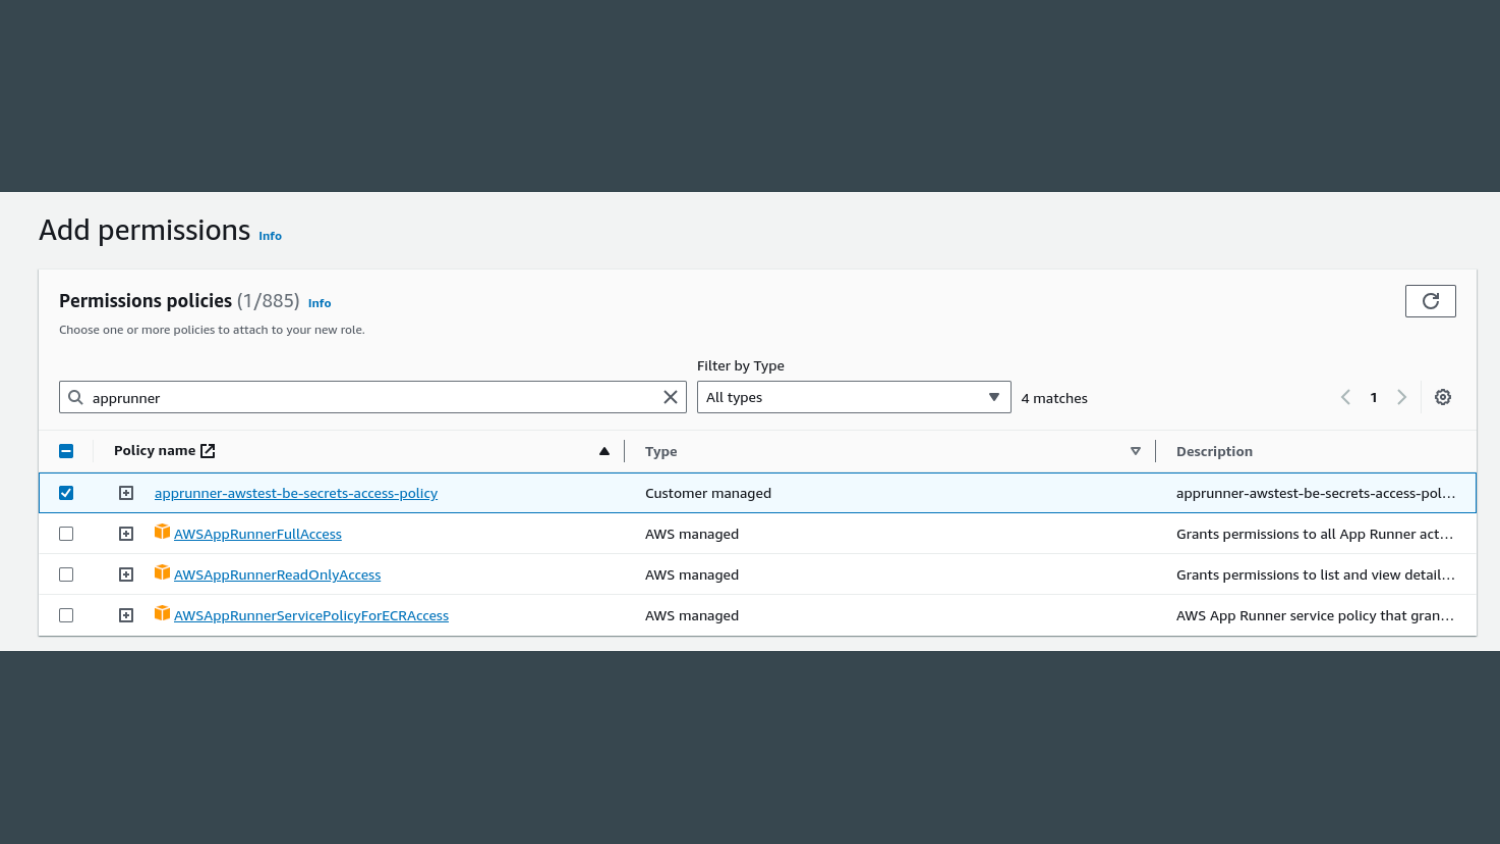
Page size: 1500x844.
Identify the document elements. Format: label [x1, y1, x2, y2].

picture [0, 192, 1500, 651]
